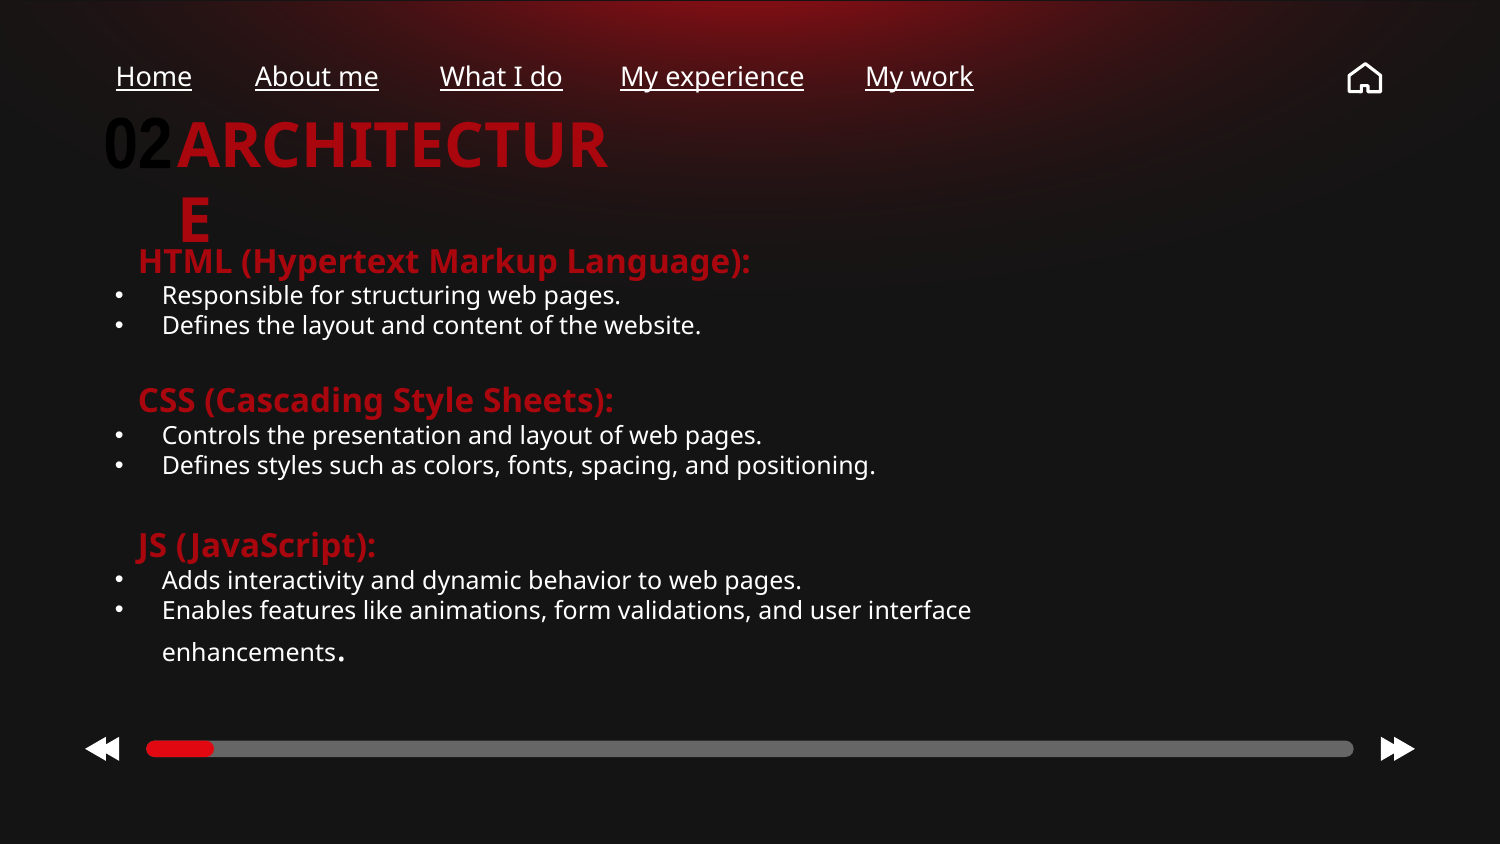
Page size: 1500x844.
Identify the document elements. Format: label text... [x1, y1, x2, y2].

text_box [1349, 63, 1381, 92]
text_box [1394, 736, 1415, 761]
text_box [1380, 736, 1394, 761]
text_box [145, 740, 1354, 758]
text_box [85, 736, 106, 761]
text_box [106, 736, 120, 761]
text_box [100, 51, 1028, 104]
subtitle HTML (Hypertext Markup Language): Responsible for structuring web pages. Defines the layout and content of the website. CSS (Cascading Style Sheets): Controls the presentation and layout of web pages. Defines styles such as colors, fonts, spacing, and positioning. JS (JavaScript): Adds interactivity and dynamic behavior to web pages. Enables features like animations, form validations, and user interface enhancements. [100, 280, 1111, 669]
text_box ARCHITECTURE [162, 113, 637, 263]
picture [2, 2, 1500, 844]
